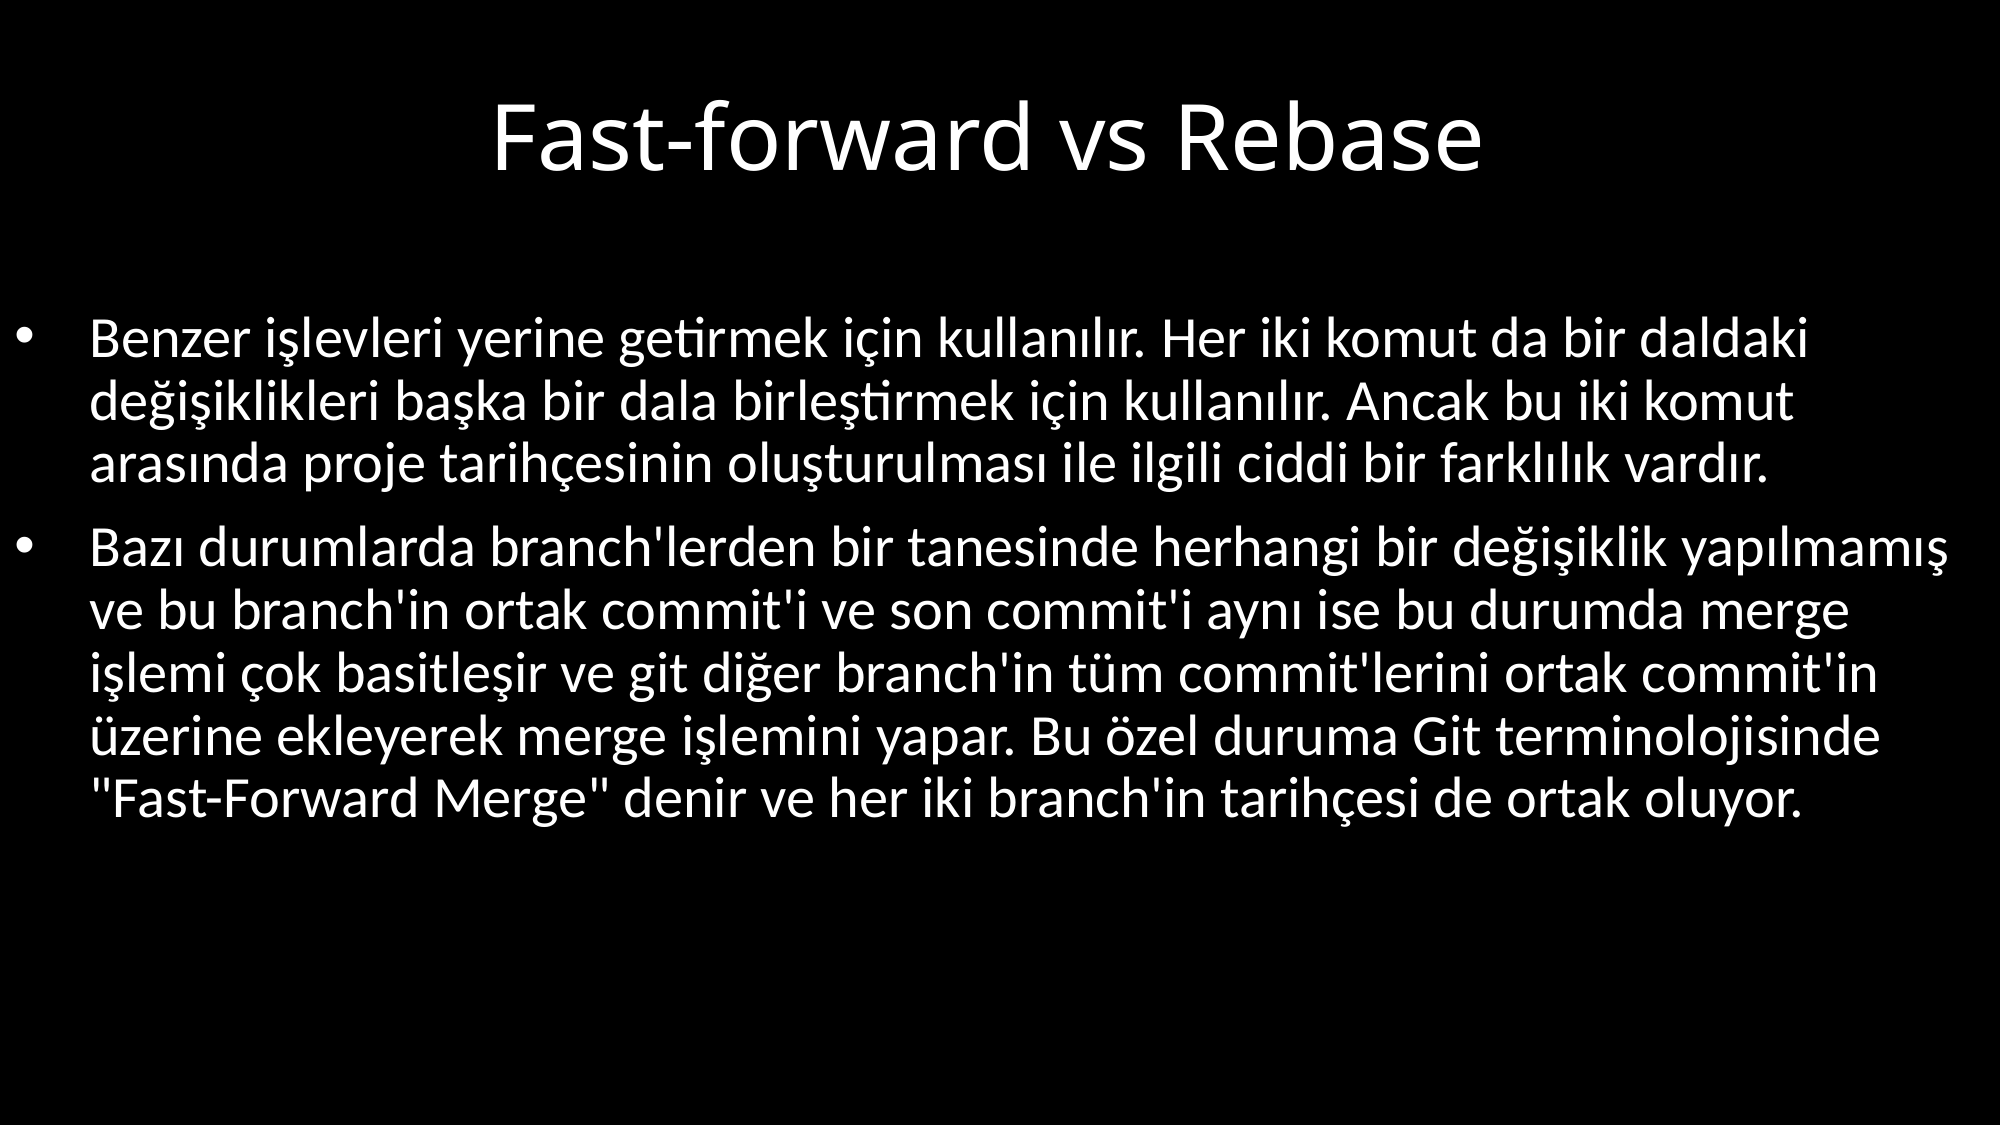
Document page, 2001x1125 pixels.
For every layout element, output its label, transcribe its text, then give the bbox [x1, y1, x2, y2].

list Benzer işlevleri yerine getirmek için kullanılır. Her iki komut da bir daldaki değişiklikleri başka bir dala birleştirmek için kullanılır. Ancak bu iki komut arasında proje tarihçesinin oluşturulması ile ilgili ciddi bir farklılık vardır. Bazı durumlarda branch'lerden bir tanesinde herhangi bir değişiklik yapılmamış ve bu branch'in ortak commit'i ve son commit'i aynı ise bu durumda merge işlemi çok basitleşir ve git diğer branch'in tüm commit'lerini ortak commit'in üzerine ekleyerek merge işlemini yapar. Bu özel duruma Git terminolojisinde "Fast-Forward Merge" denir ve her iki branch'in tarihçesi de ortak oluyor. [0, 299, 2000, 1014]
title Fast-forward vs Rebase [0, 0, 2000, 281]
